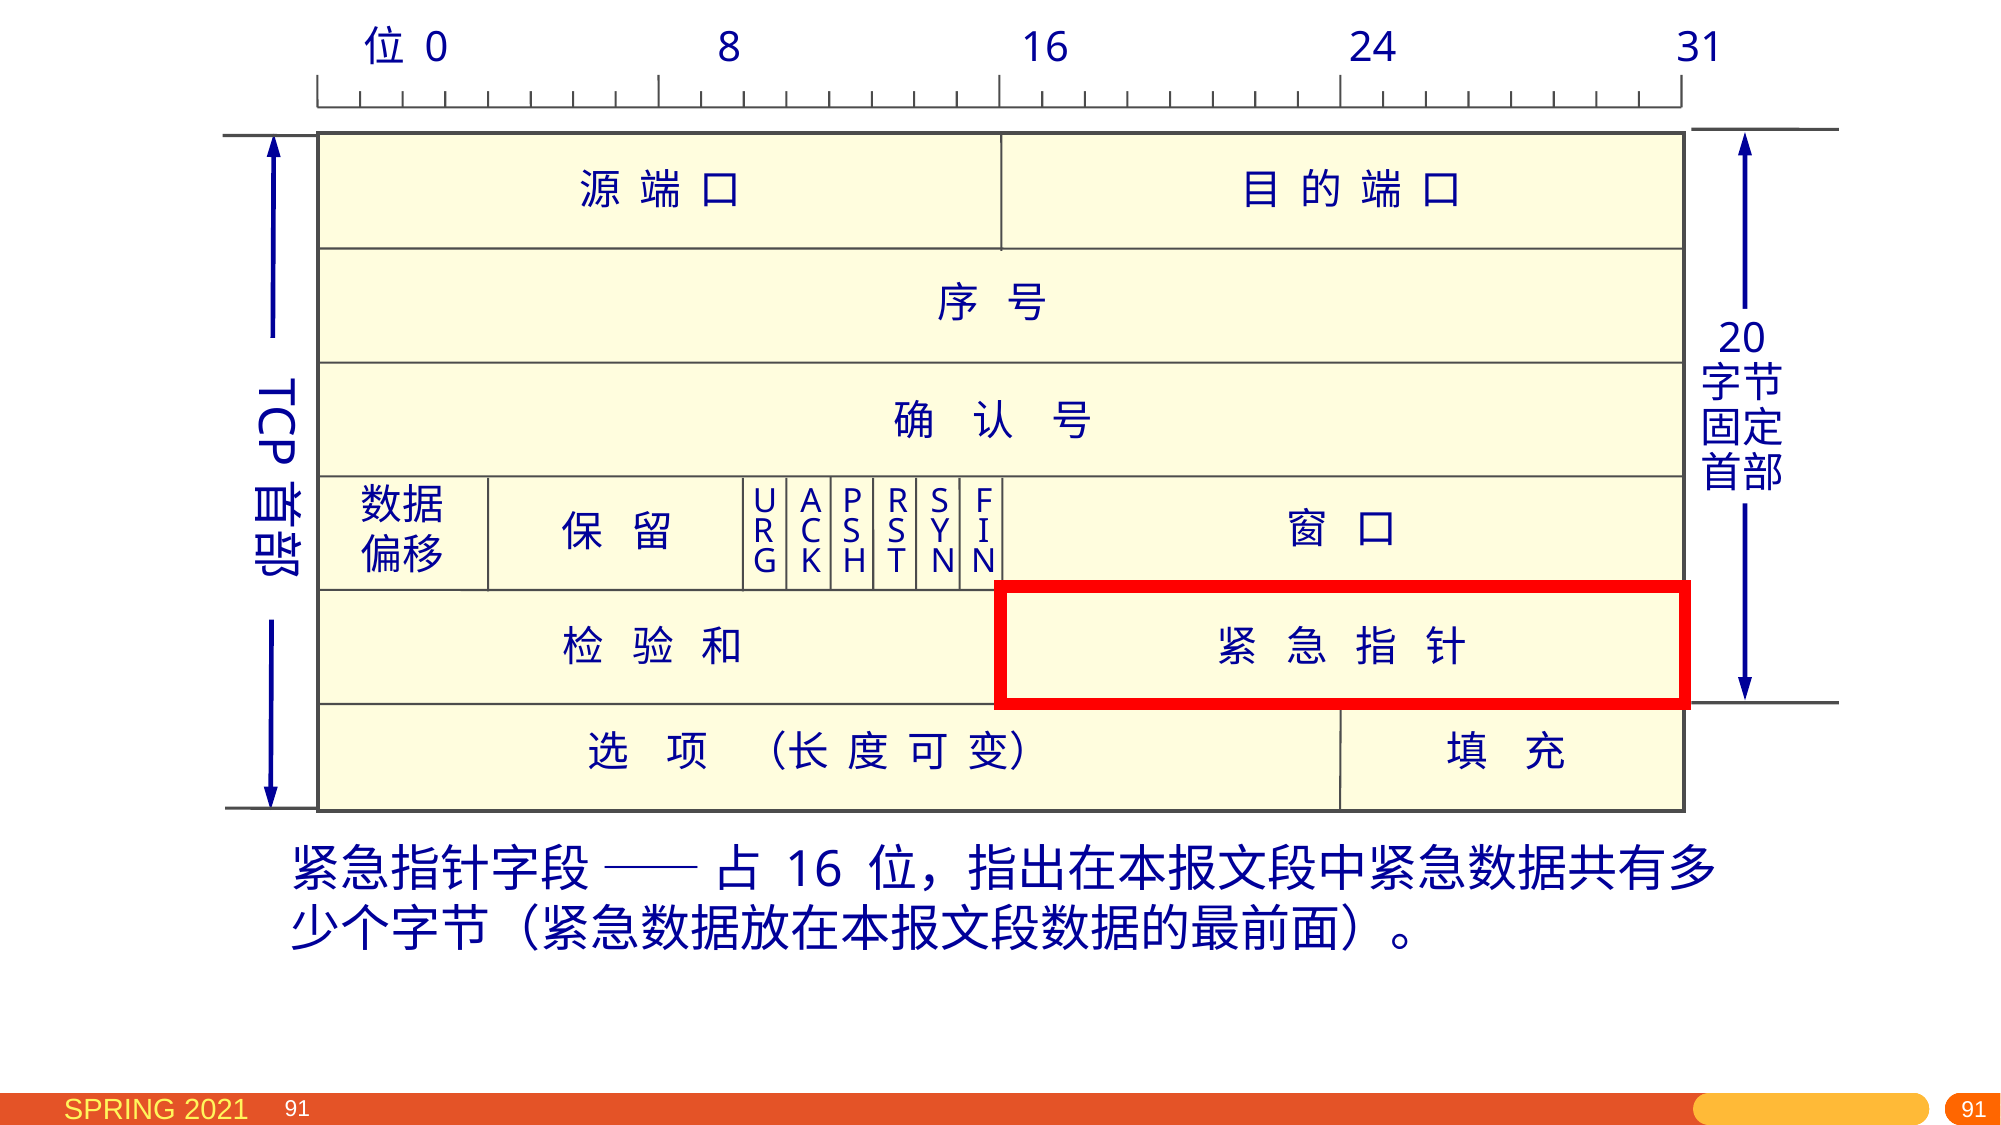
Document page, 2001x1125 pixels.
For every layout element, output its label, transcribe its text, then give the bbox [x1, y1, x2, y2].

text_box 紧急指针字段 —— 占 16 位，指出在本报文段中紧急数据共有多少个字节（紧急数据放在本报文段数据的最前面）。 [275, 829, 1743, 964]
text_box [222, 12, 1841, 813]
